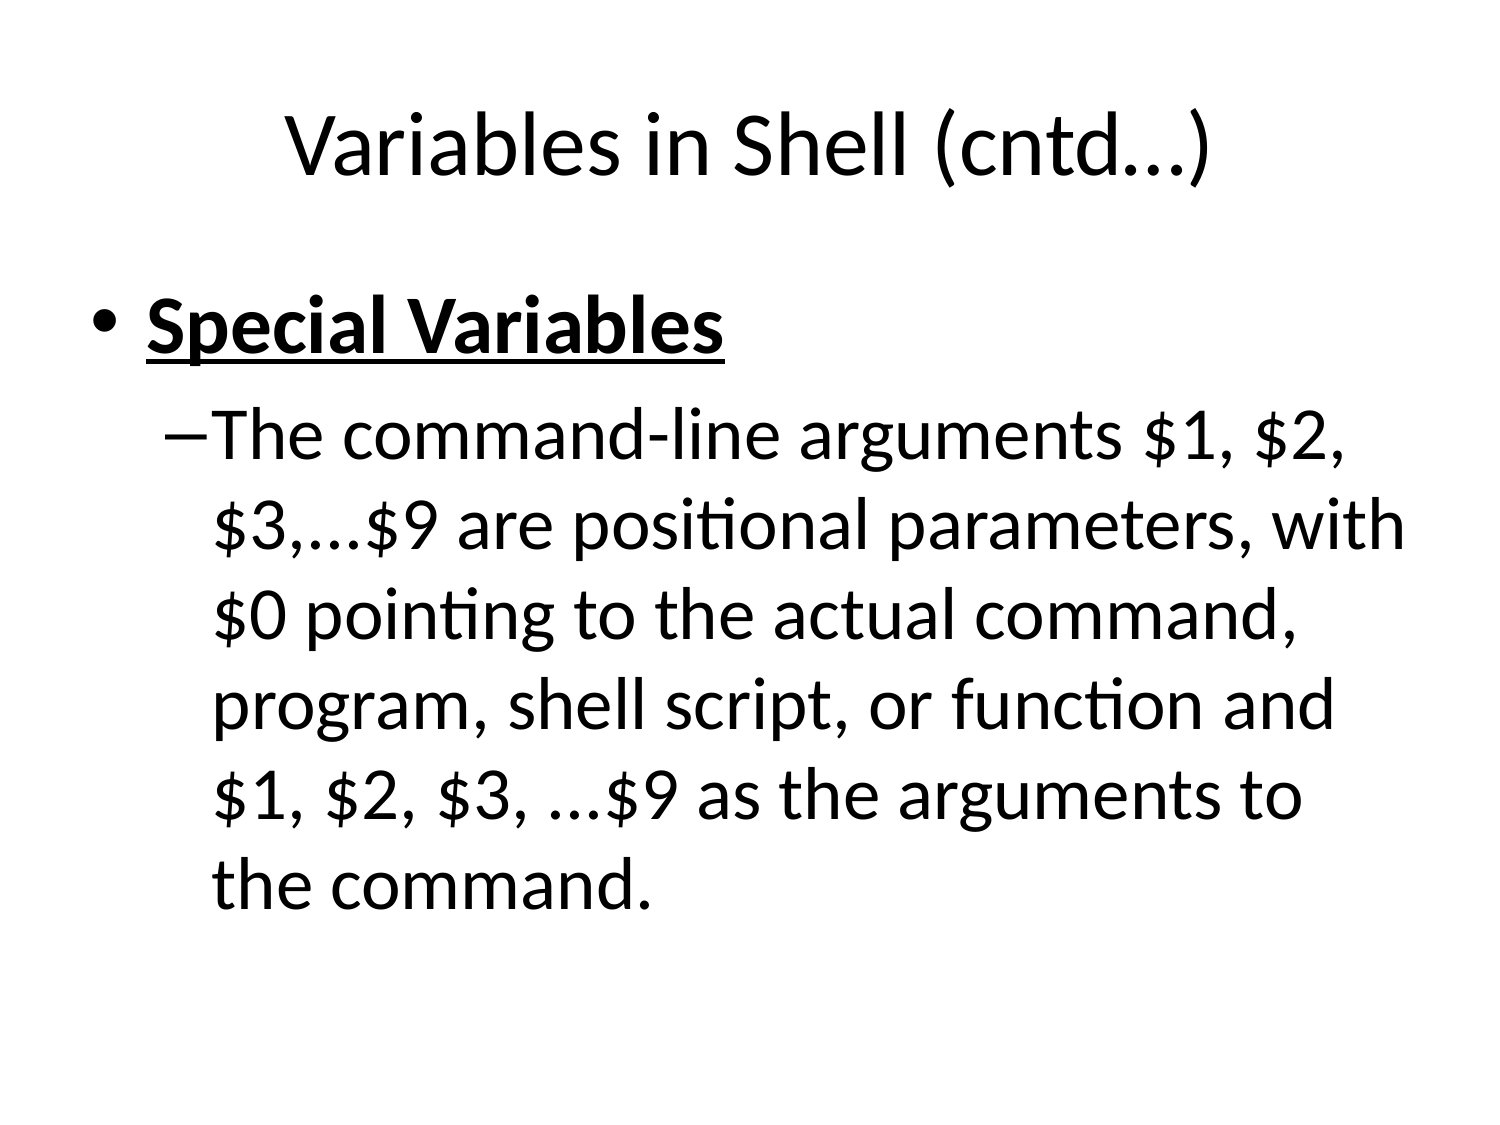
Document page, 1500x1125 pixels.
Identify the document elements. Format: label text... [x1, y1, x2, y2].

list Special Variables The command-line arguments $1, $2, $3,...$9 are positional parameters, with $0 pointing to the actual command, program, shell script, or function and $1, $2, $3, ...$9 as the arguments to the command. [75, 262, 1425, 1005]
title Variables in Shell (cntd…) [75, 45, 1425, 233]
